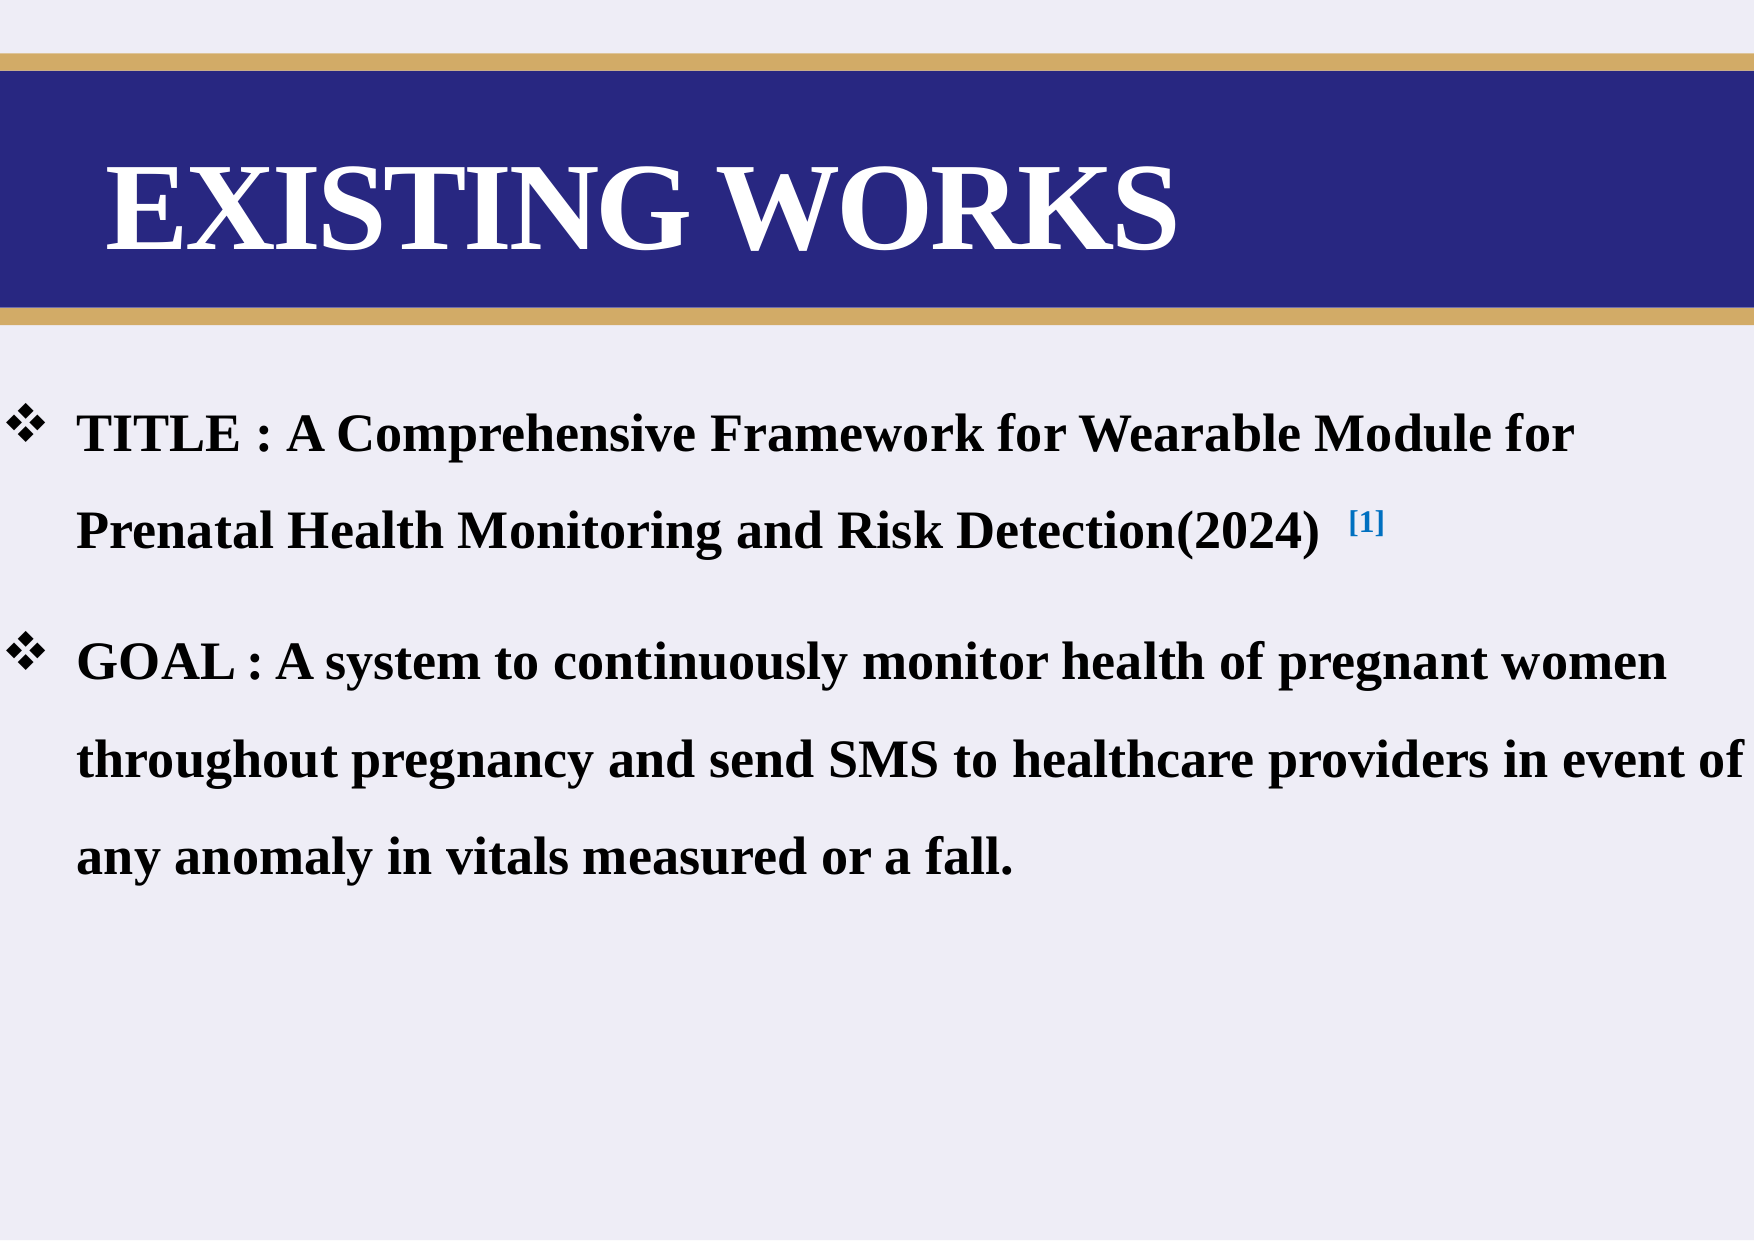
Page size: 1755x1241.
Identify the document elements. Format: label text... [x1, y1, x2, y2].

title EXISTING WORKS [103, 122, 1503, 329]
text_box TITLE : A Comprehensive Framework for Wearable Module for Prenatal Health Monitoring and Risk Detection(2024) [1] GOAL : A system to continuously monitor health of pregnant women throughout pregnancy and send SMS to healthcare providers in event of any anomaly in vitals measured or a fall. [0, 329, 1755, 1148]
